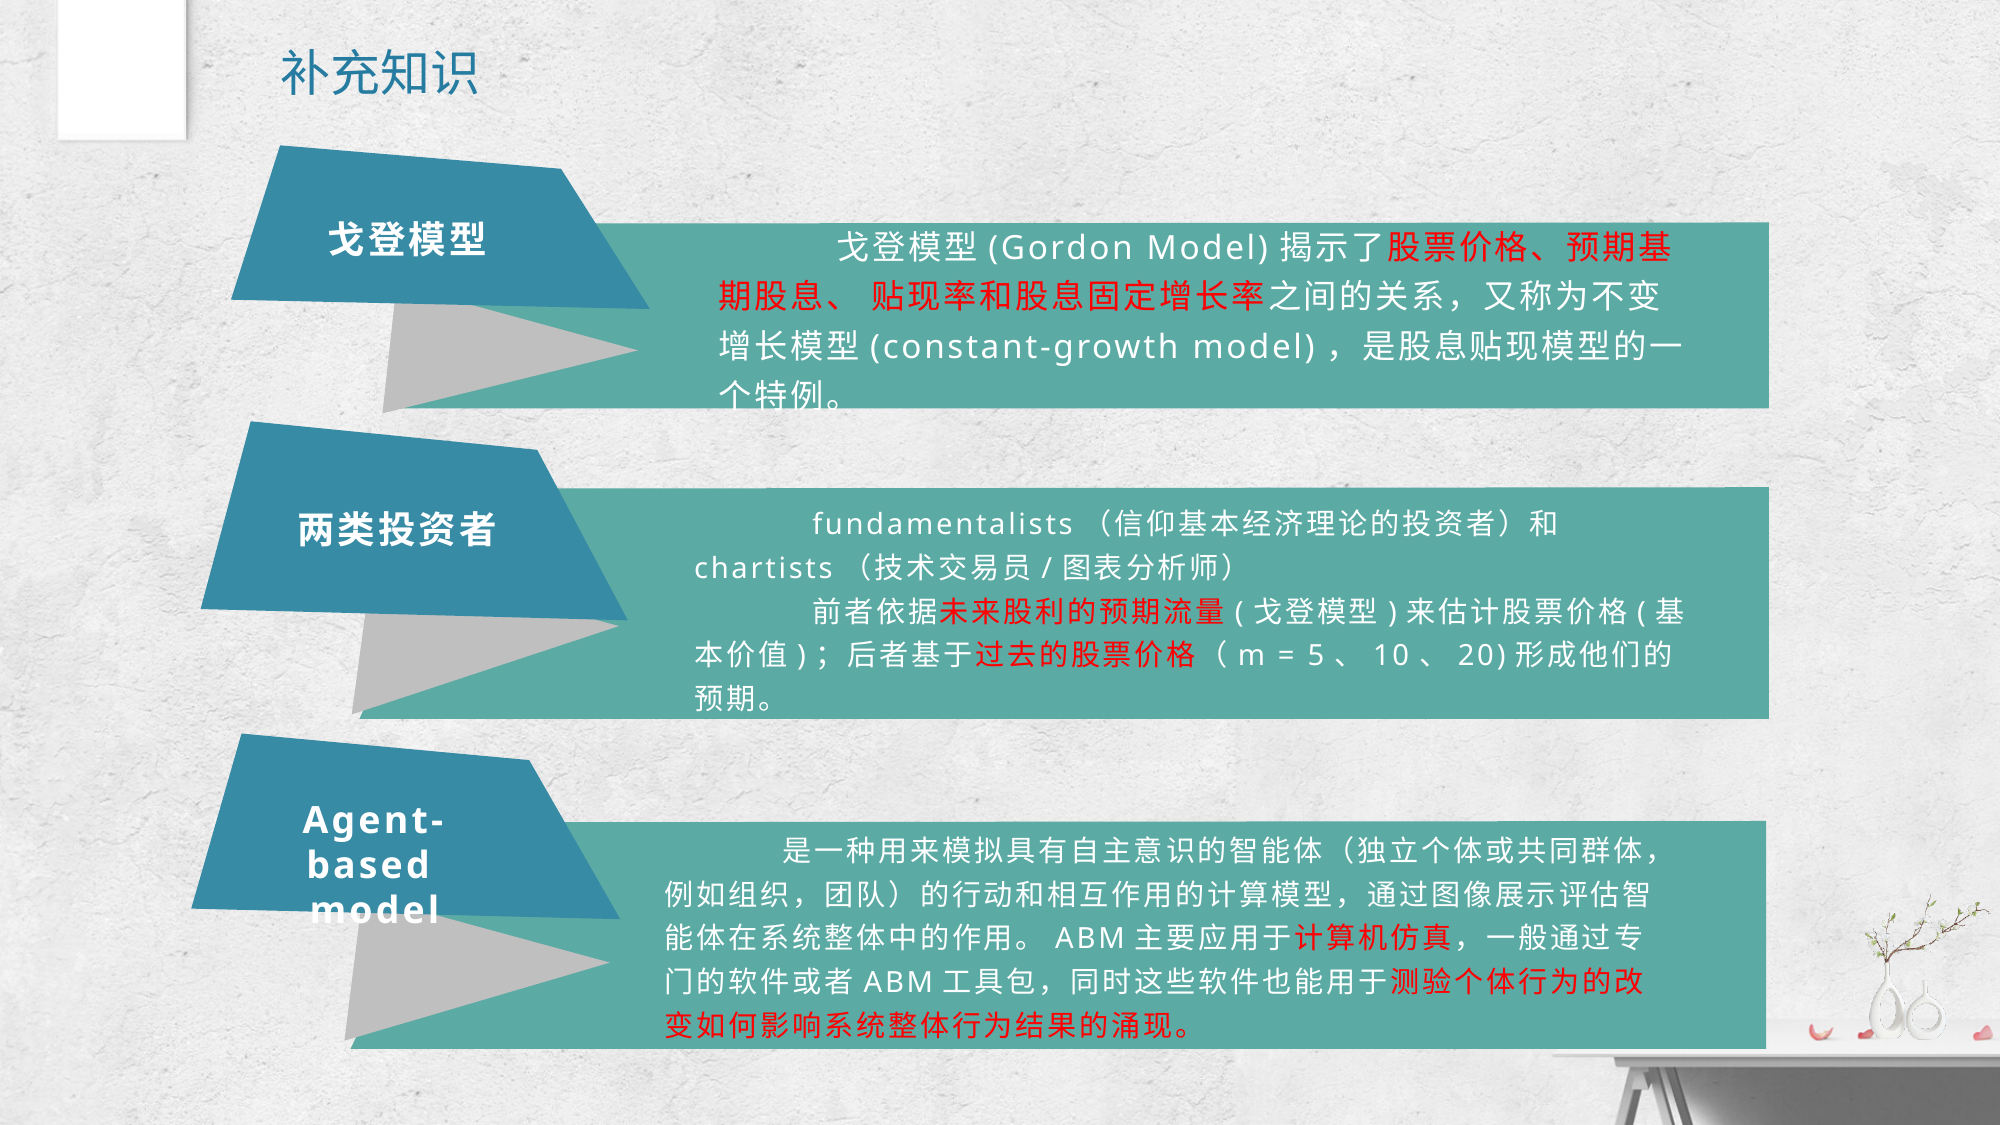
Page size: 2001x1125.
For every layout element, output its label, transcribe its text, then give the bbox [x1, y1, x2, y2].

text_box 补充知识 [265, 33, 979, 109]
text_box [230, 145, 1769, 421]
picture [0, 0, 2000, 1125]
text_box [191, 733, 1767, 1072]
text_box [200, 421, 1769, 746]
